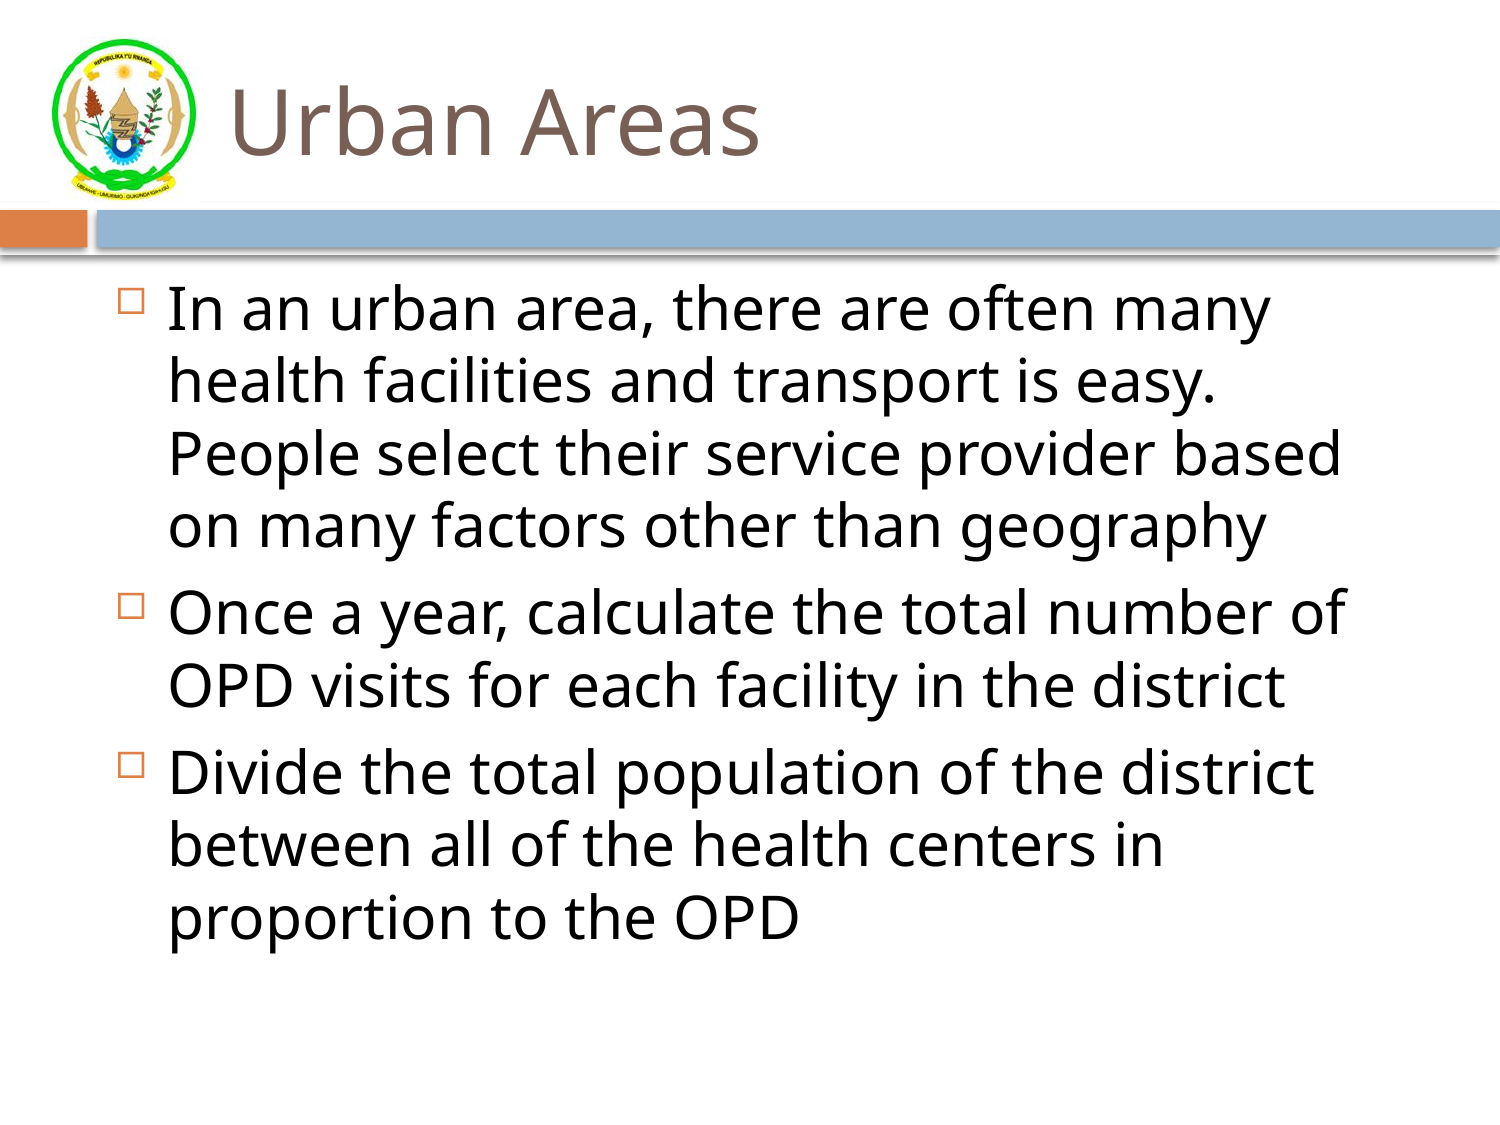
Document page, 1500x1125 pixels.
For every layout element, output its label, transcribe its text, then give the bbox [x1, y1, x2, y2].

title Urban Areas [212, 37, 1438, 200]
list In an urban area, there are often many health facilities and transport is easy. People select their service provider based on many factors other than geography Once a year, calculate the total number of OPD visits for each facility in the district Divide the total population of the district between all of the health centers in proportion to the OPD [100, 262, 1438, 1000]
picture [50, 37, 200, 204]
